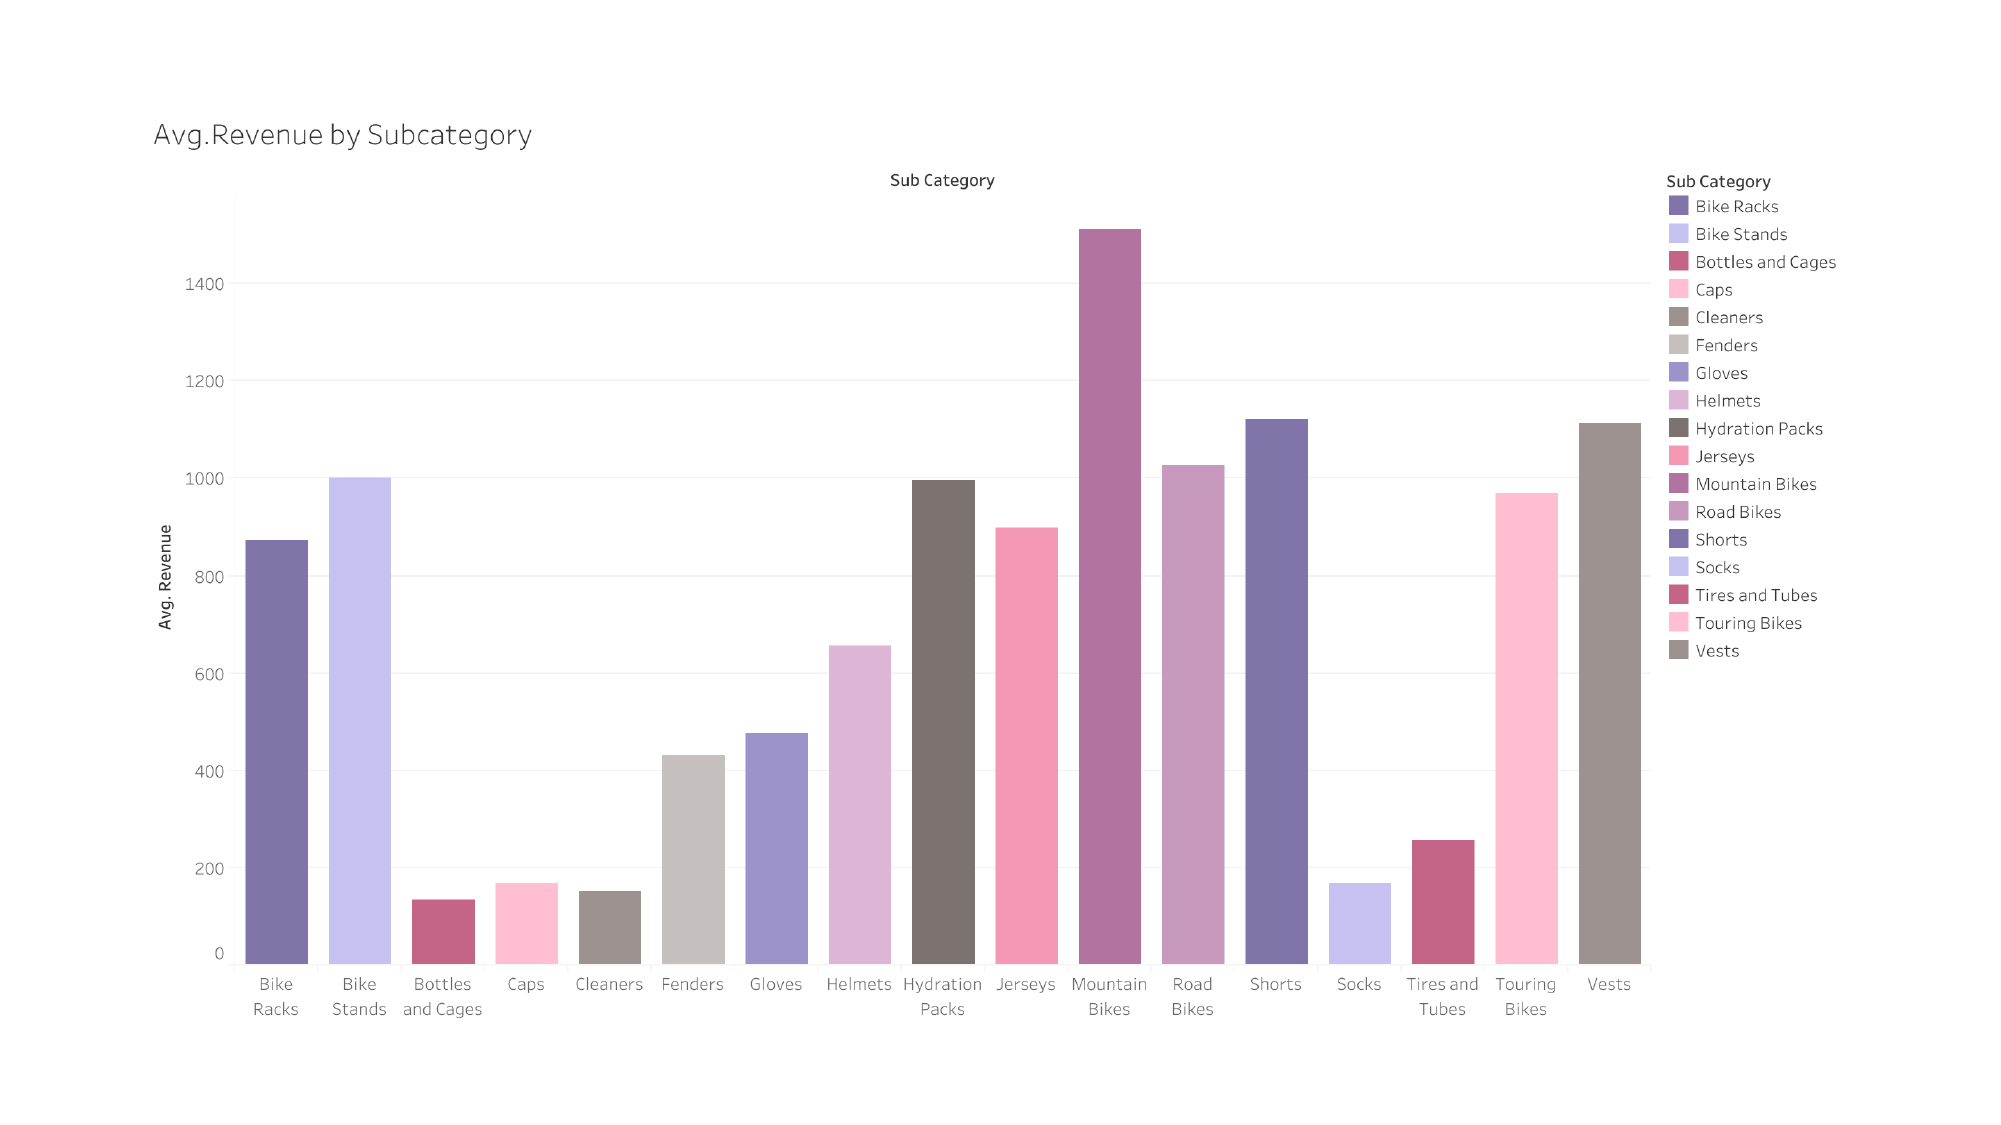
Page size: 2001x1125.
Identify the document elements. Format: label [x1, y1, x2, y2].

picture [141, 105, 1859, 1020]
